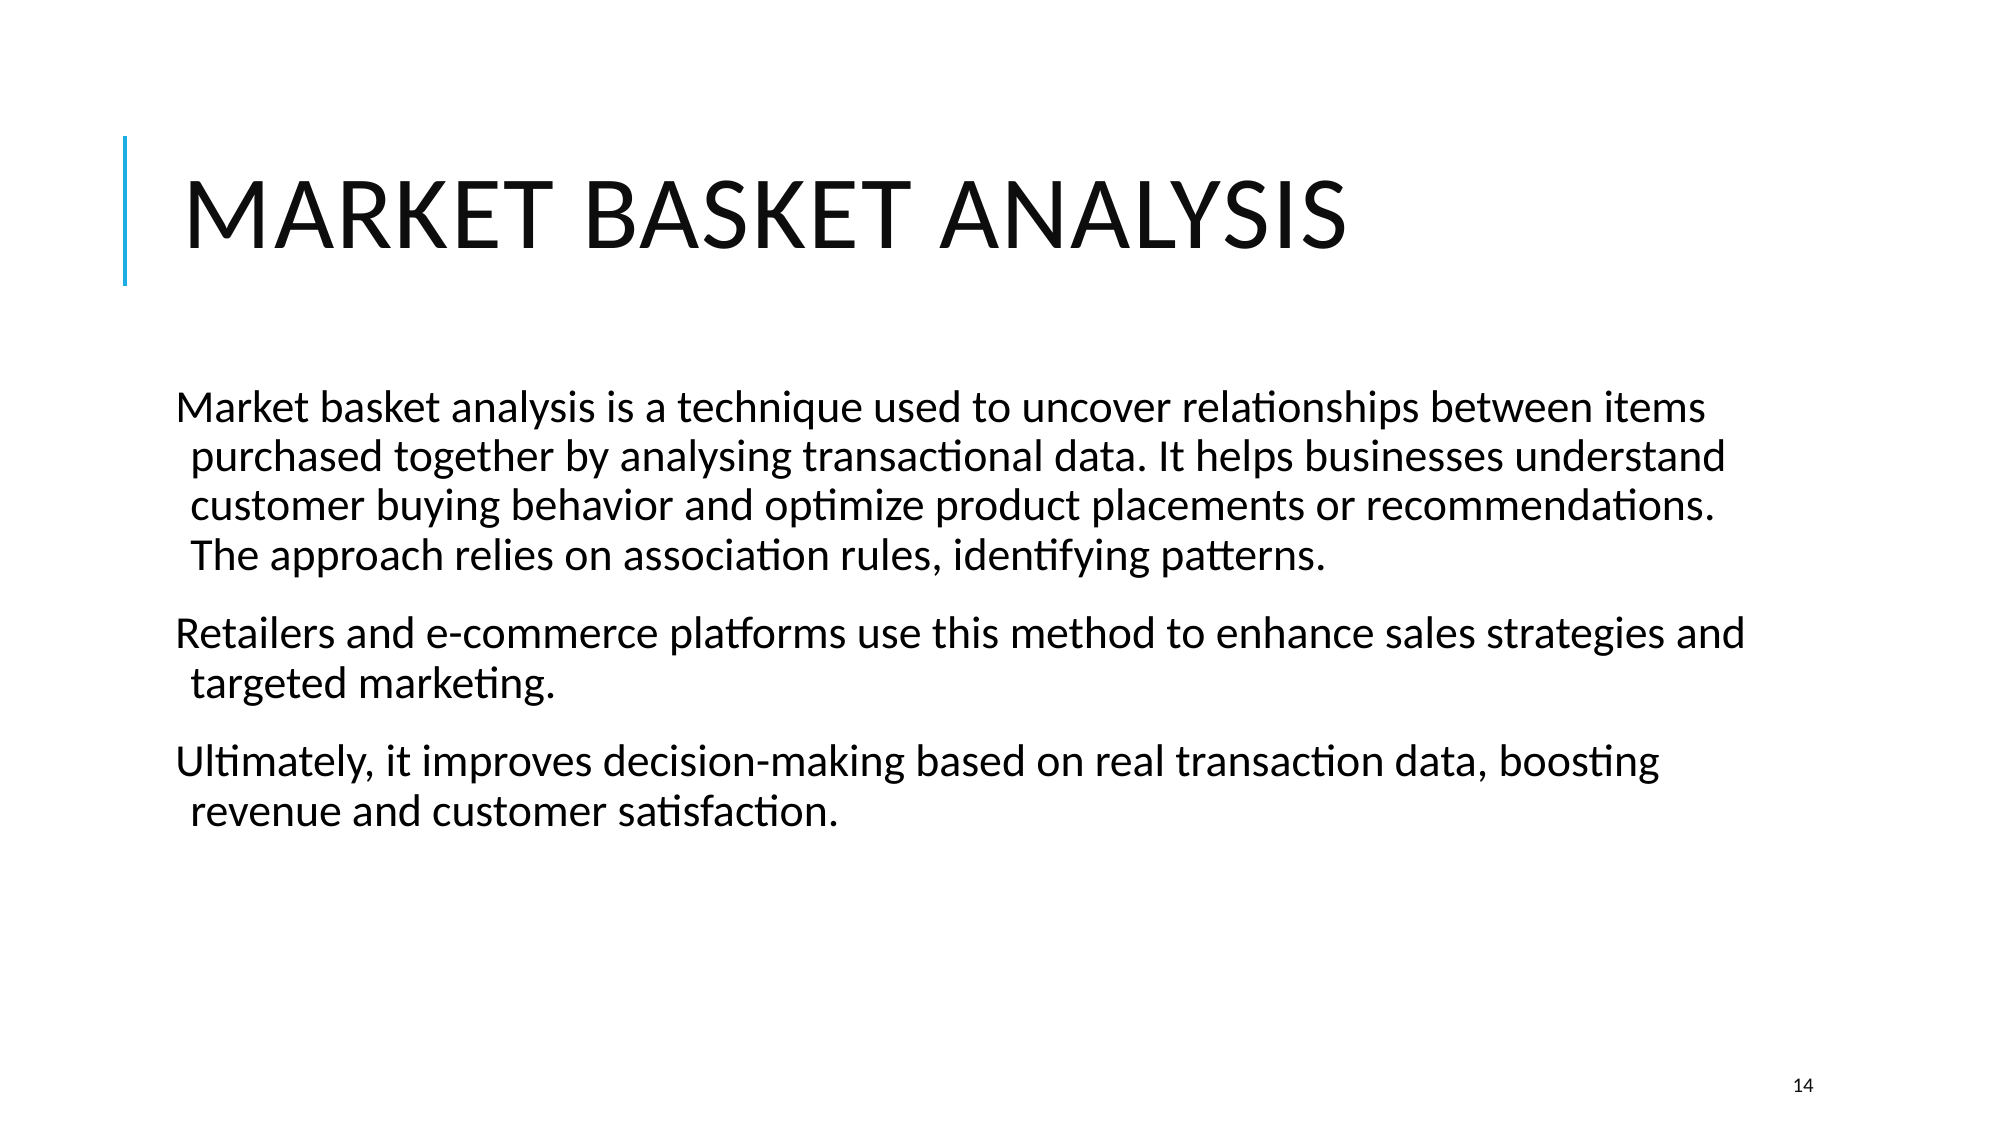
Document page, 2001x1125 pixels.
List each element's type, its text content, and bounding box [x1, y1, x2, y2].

slide_number 14 [1777, 1061, 1938, 1107]
list Market basket analysis is a technique used to uncover relationships between items purchased together by analysing transactional data. It helps businesses understand customer buying behavior and optimize product placements or recommendations. The approach relies on association rules, identifying patterns. Retailers and e-commerce platforms use this method to enhance sales strategies and targeted marketing. Ultimately, it improves decision-making based on real transaction data, boosting revenue and customer satisfaction. [168, 375, 1763, 1035]
title MARKET BASKET Analysis [168, 96, 1763, 342]
